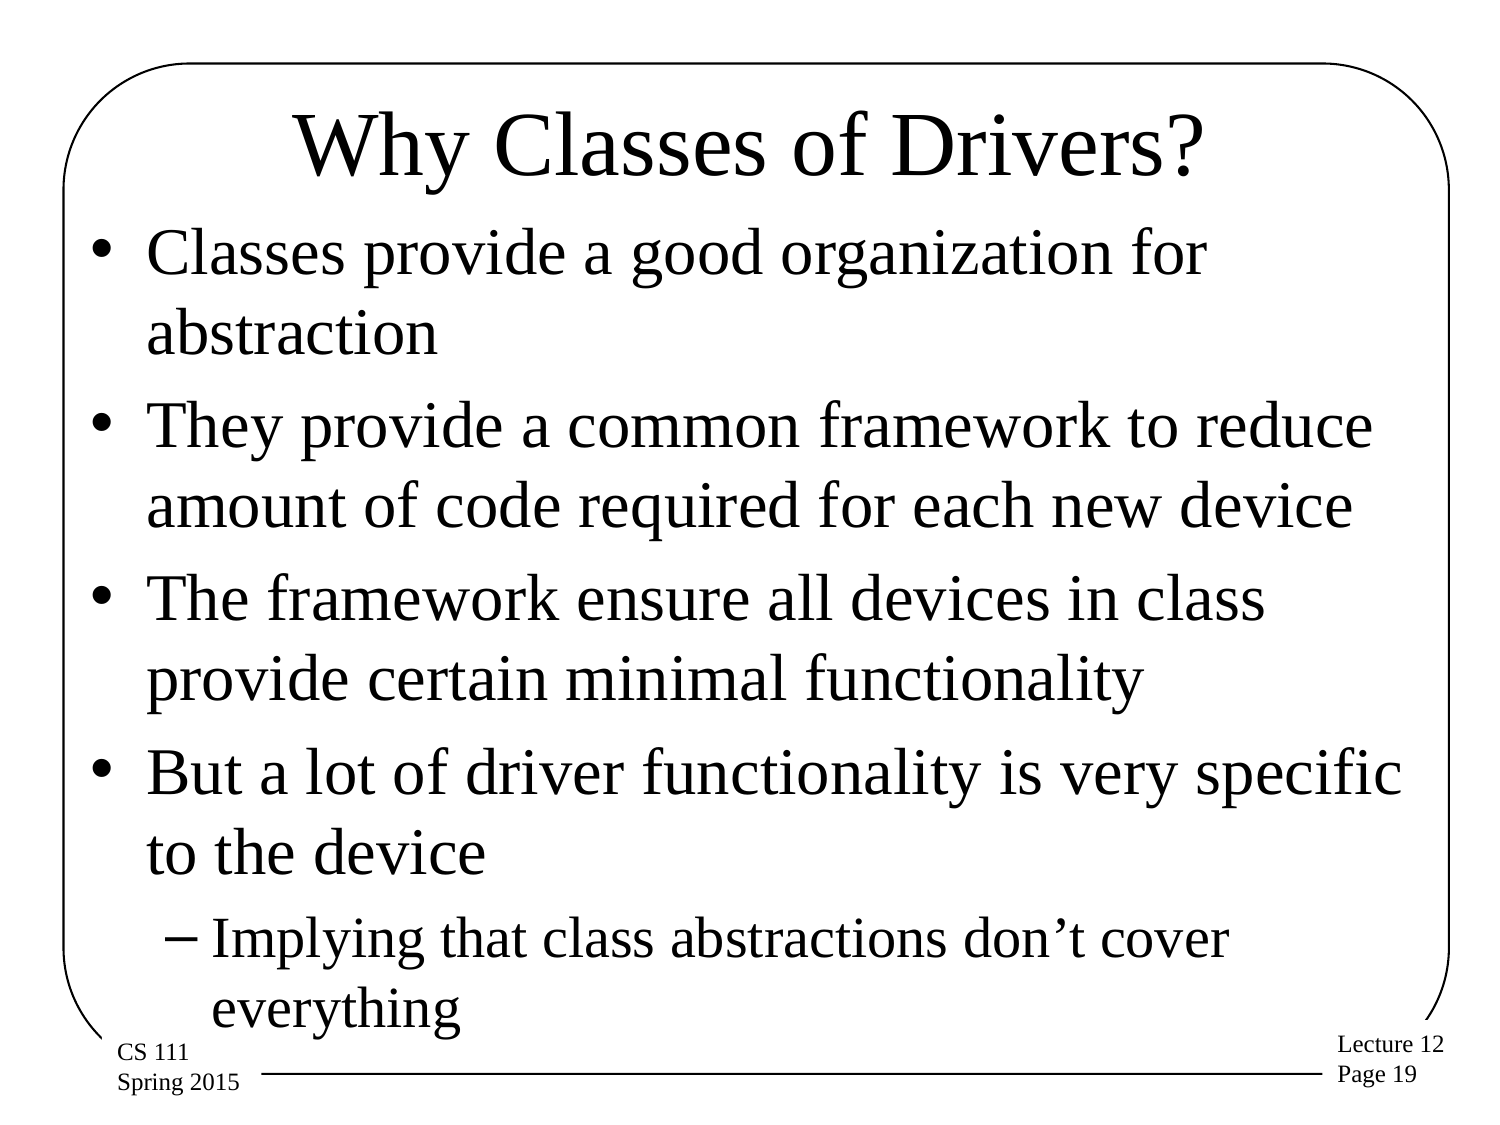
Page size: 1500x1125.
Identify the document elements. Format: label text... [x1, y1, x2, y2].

title Why Classes of Drivers? [74, 44, 1426, 199]
list Classes provide a good organization for abstraction They provide a common framework to reduce amount of code required for each new device The framework ensure all devices in class provide certain minimal functionality But a lot of driver functionality is very specific to the device Implying that class abstractions don’t cover everything [74, 199, 1426, 943]
